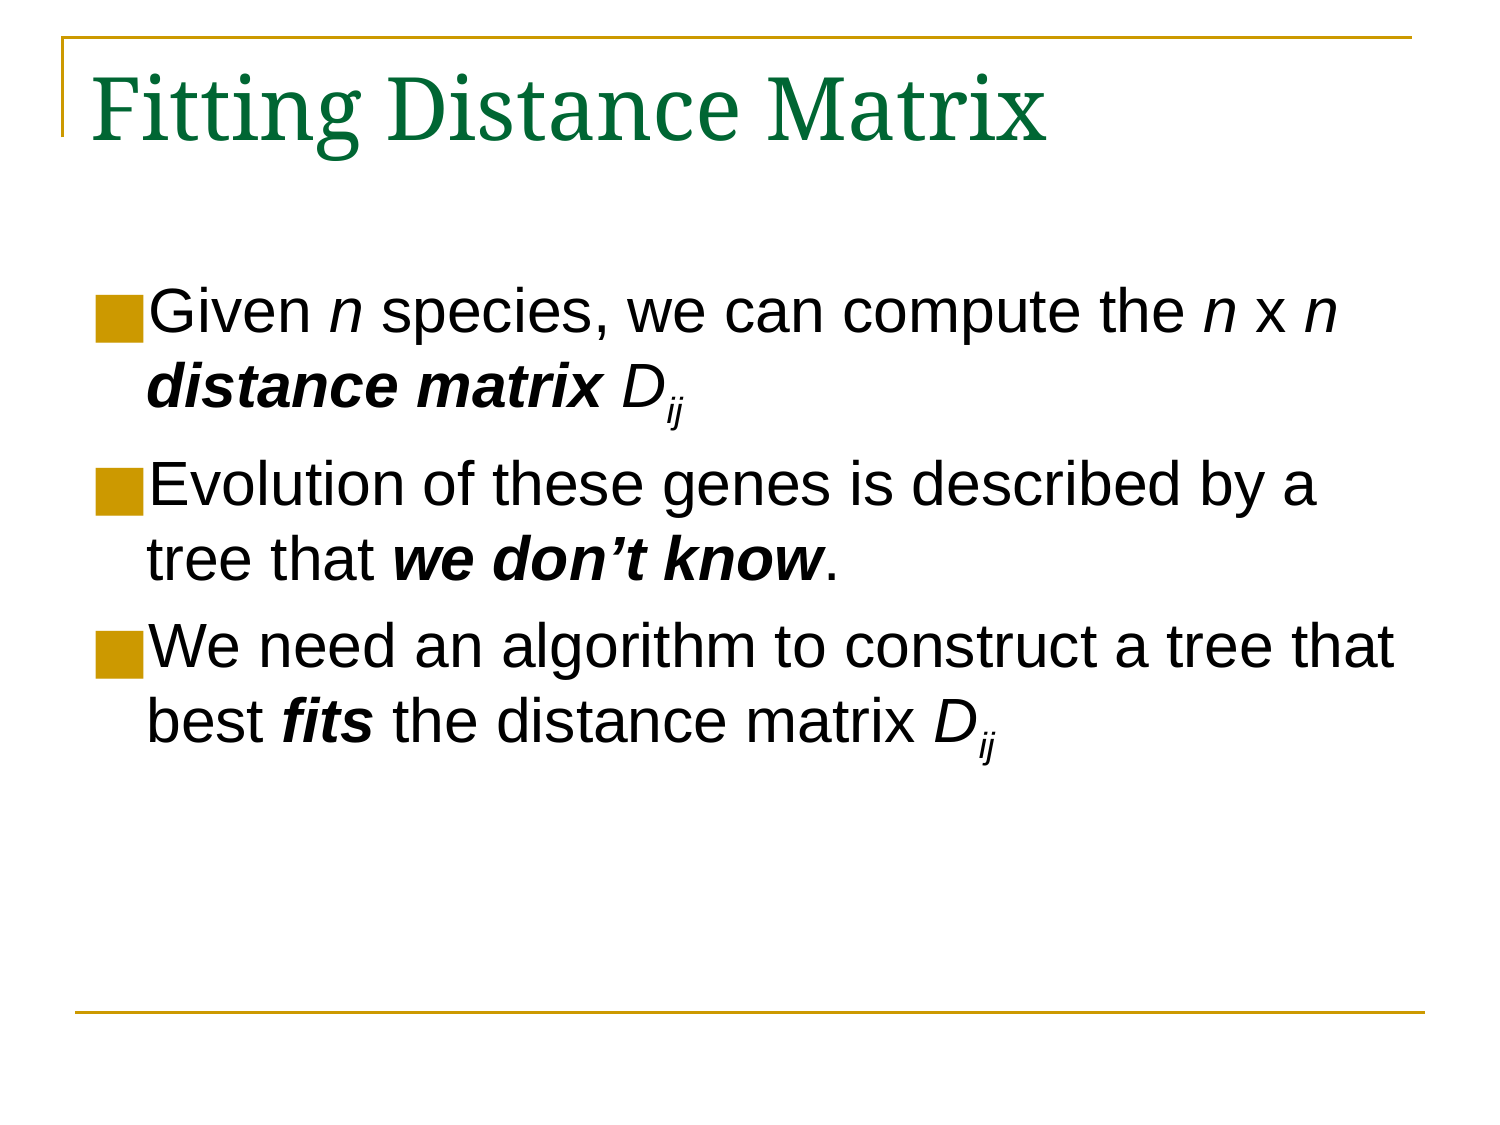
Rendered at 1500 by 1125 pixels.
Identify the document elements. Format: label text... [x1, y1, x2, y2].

title Fitting Distance Matrix [75, 45, 1425, 233]
list Given n species, we can compute the n x n distance matrix Dij Evolution of these genes is described by a tree that we don’t know. We need an algorithm to construct a tree that best fits the distance matrix Dij [75, 262, 1425, 1006]
